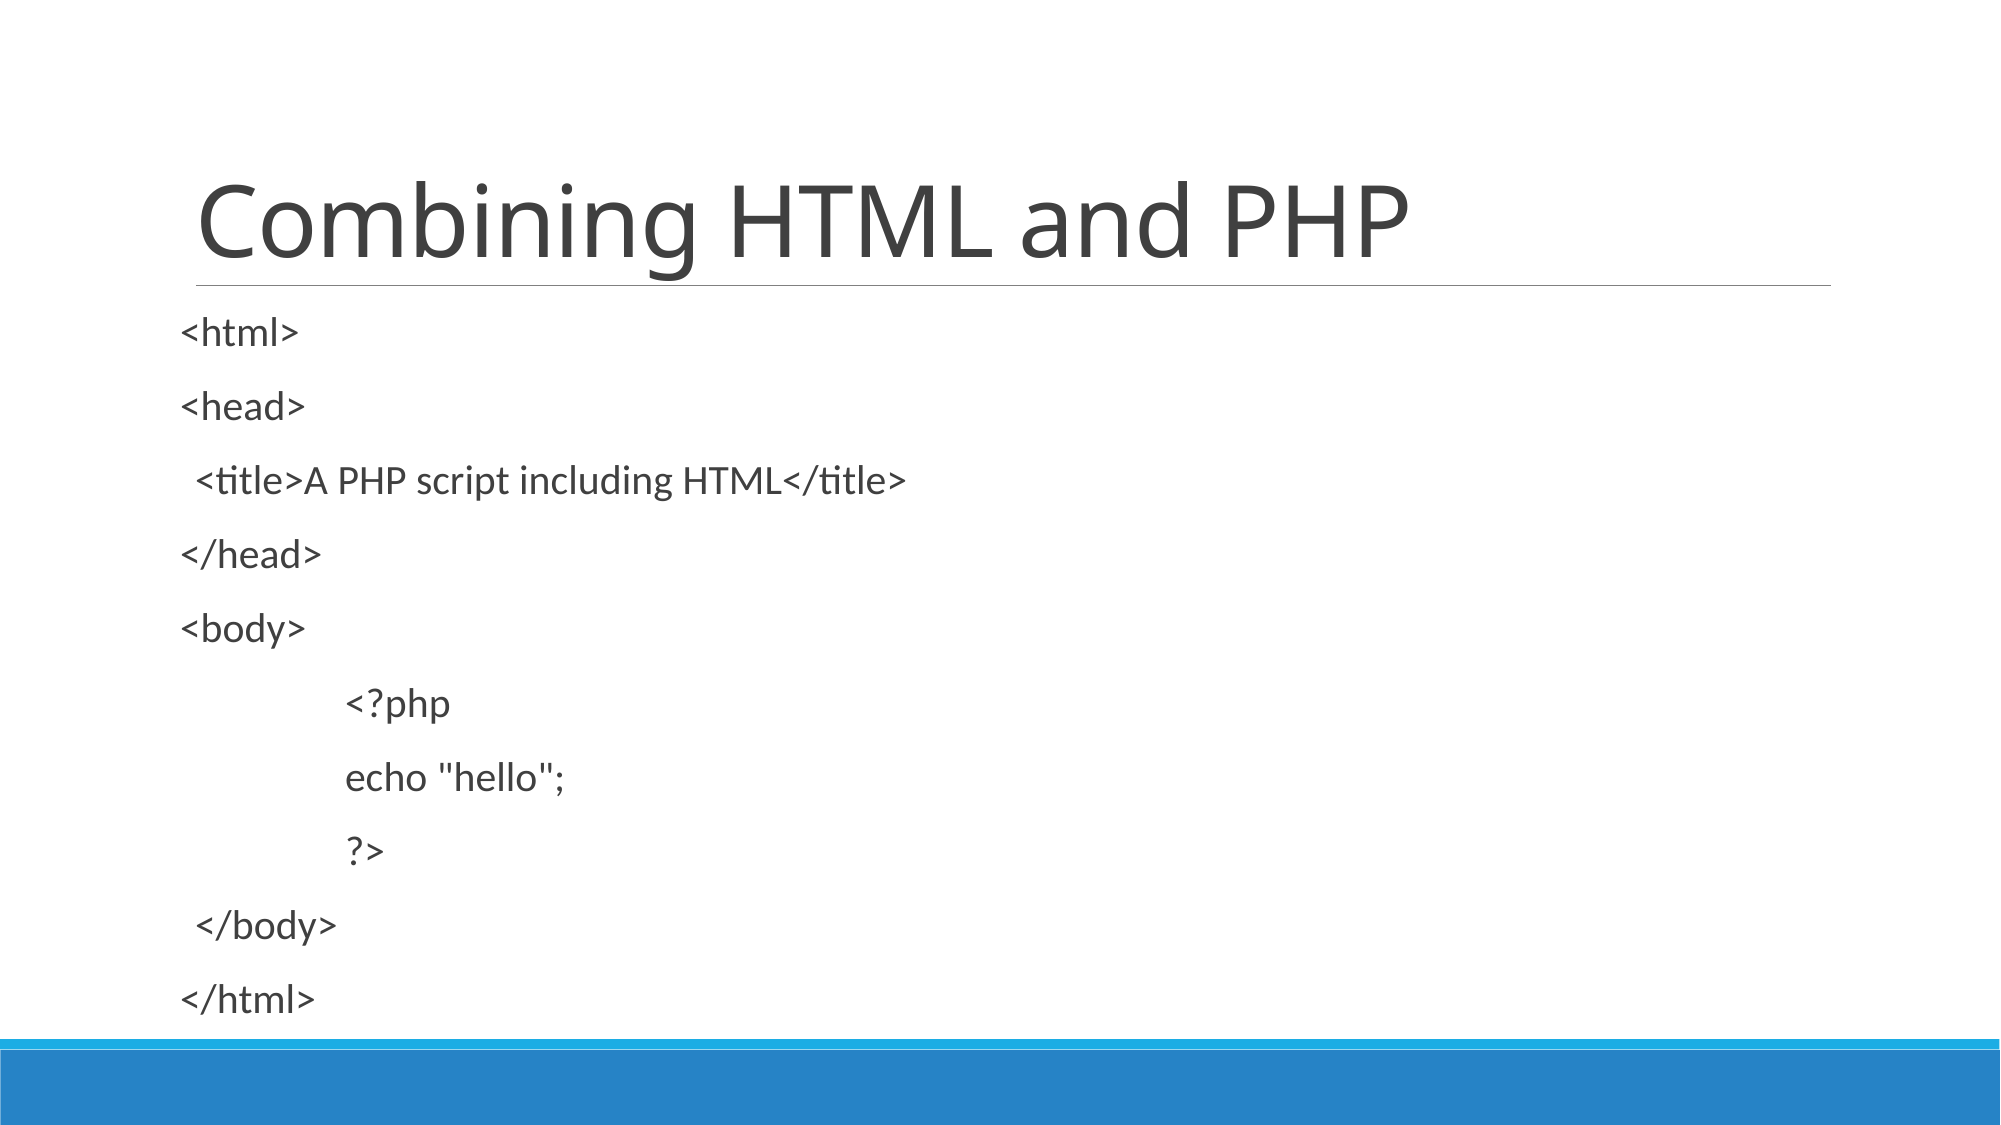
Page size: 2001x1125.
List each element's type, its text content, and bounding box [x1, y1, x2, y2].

list <html> <head> <title>A PHP script including HTML</title> </head> <body> <?php echo "hello"; ?> </body> </html> [180, 302, 1530, 1125]
title Combining HTML and PHP [180, 47, 1830, 285]
